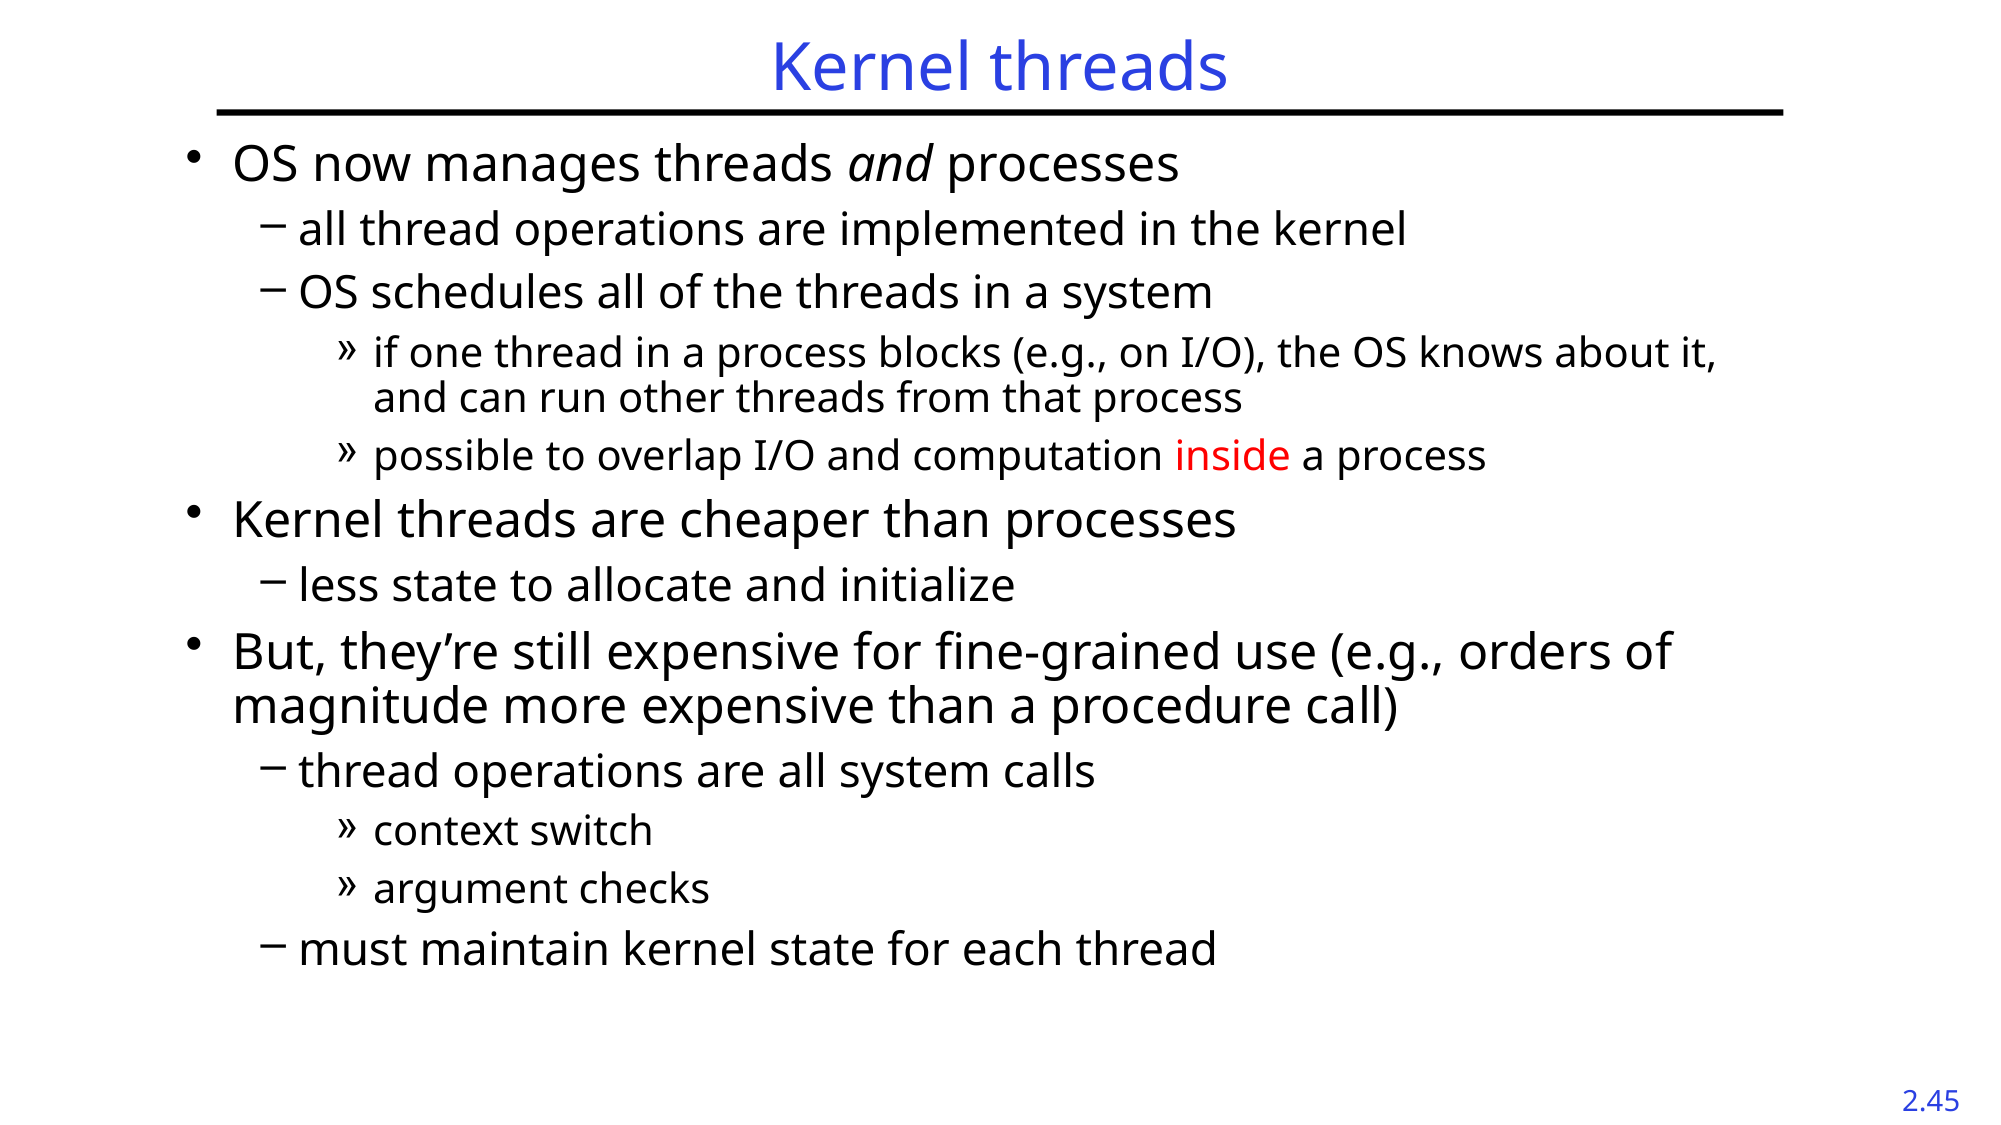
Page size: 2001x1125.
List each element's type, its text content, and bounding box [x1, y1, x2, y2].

title Kernel threads [216, 24, 1784, 113]
list OS now manages threads and processes all thread operations are implemented in the kernel OS schedules all of the threads in a system if one thread in a process blocks (e.g., on I/O), the OS knows about it, and can run other threads from that process possible to overlap I/O and computation inside a process Kernel threads are cheaper than processes less state to allocate and initialize But, they’re still expensive for fine-grained use (e.g., orders of magnitude more expensive than a procedure call) thread operations are all system calls context switch argument checks must maintain kernel state for each thread [170, 131, 1814, 994]
